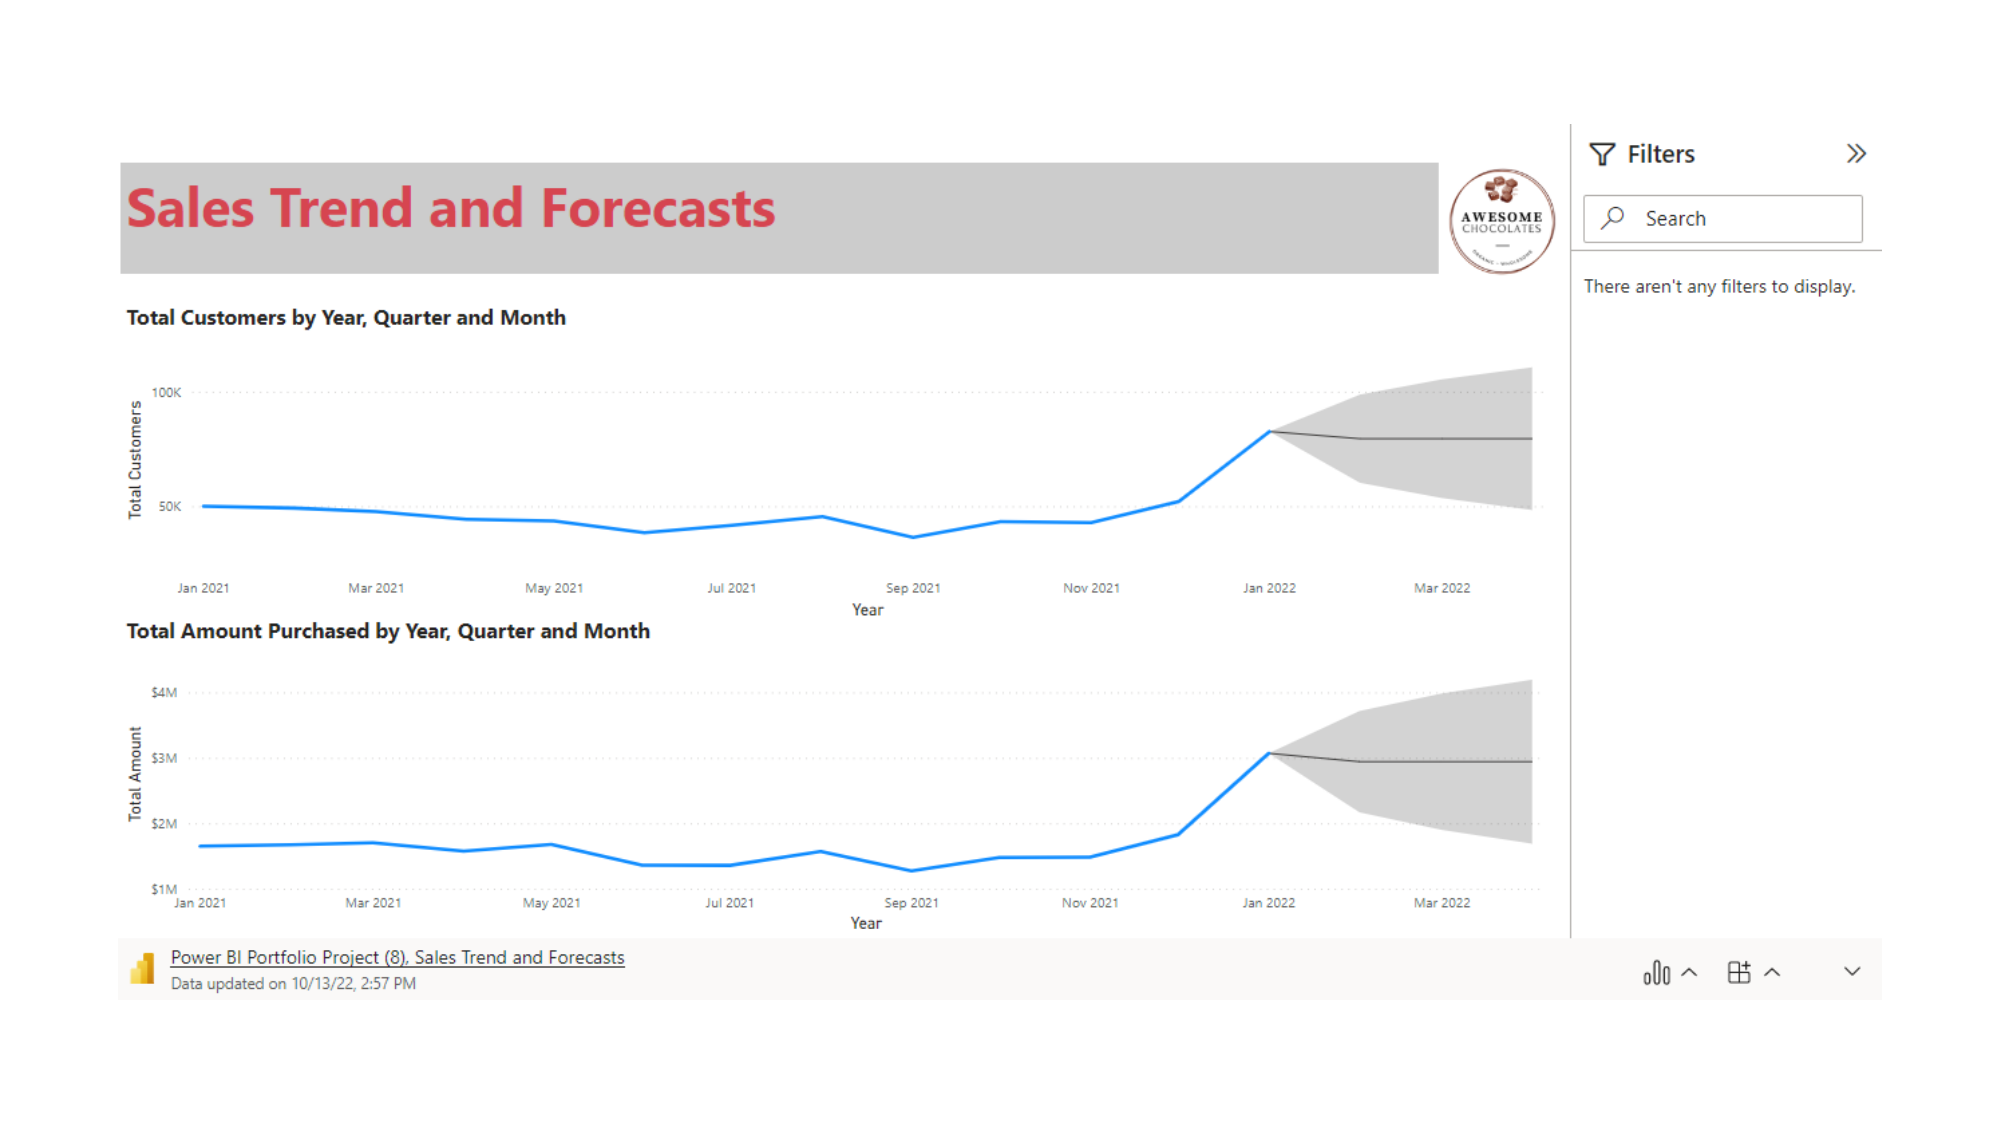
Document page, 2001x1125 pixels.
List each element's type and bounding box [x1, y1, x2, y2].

picture [118, 124, 1882, 1000]
